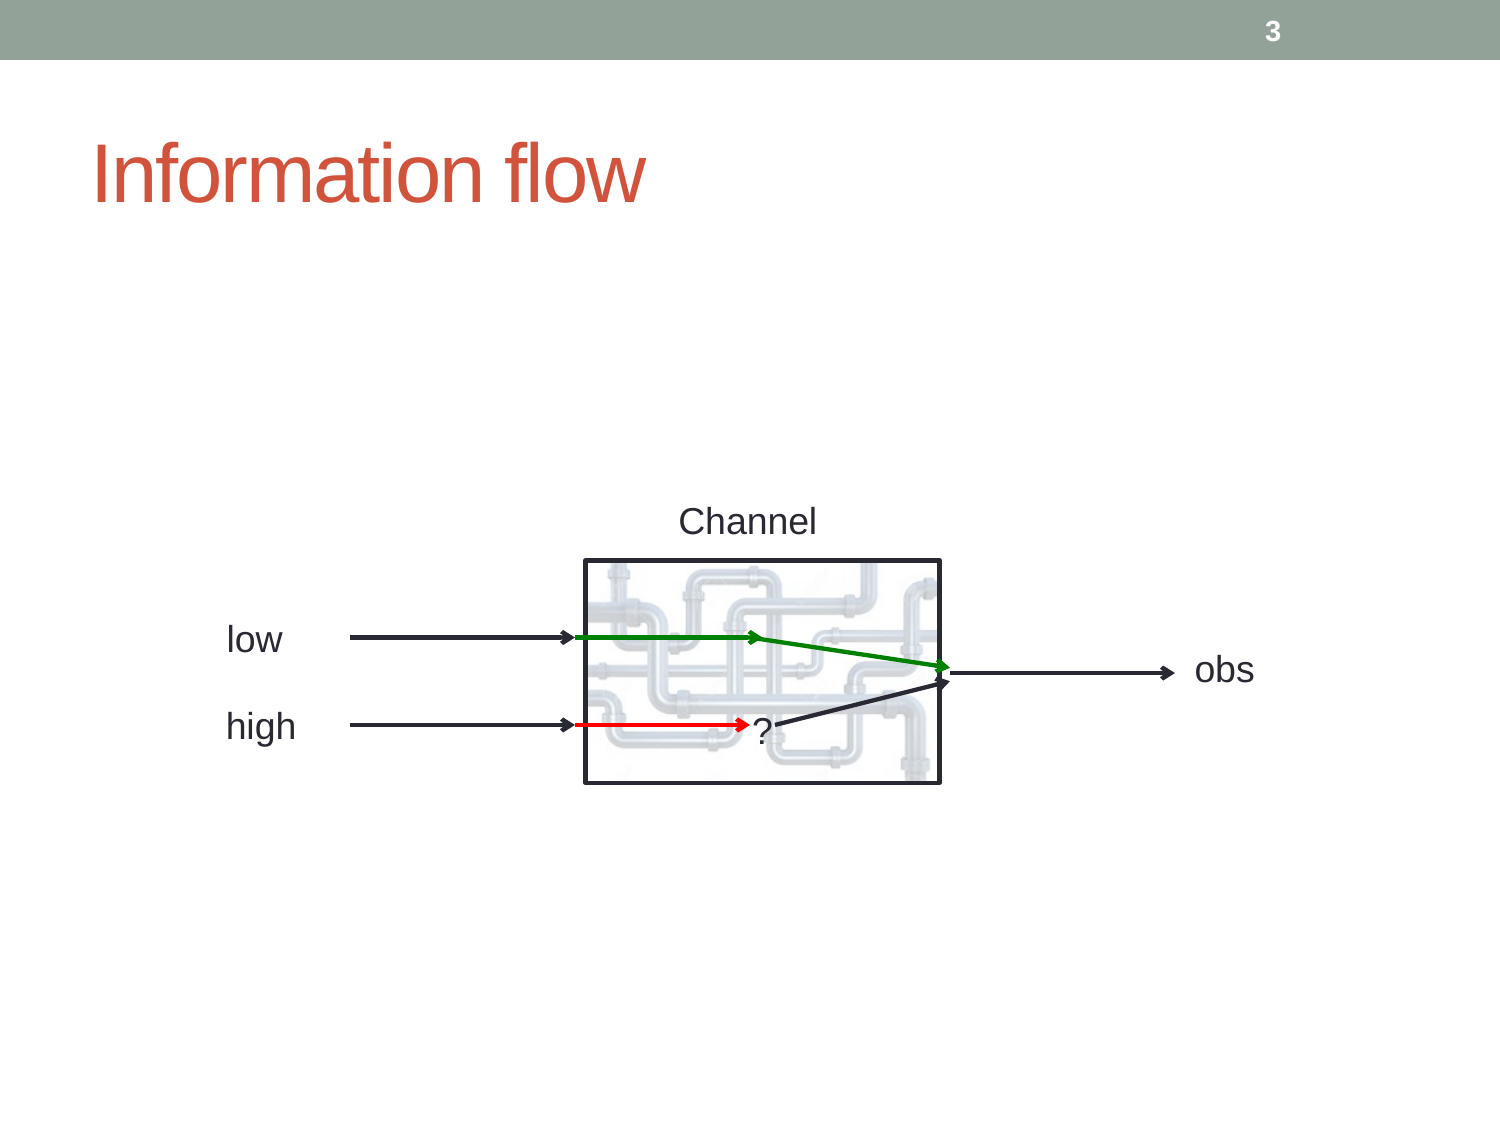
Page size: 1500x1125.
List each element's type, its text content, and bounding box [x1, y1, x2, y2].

title Information flow [75, 87, 1425, 250]
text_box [749, 637, 951, 669]
text_box Channel [663, 489, 833, 550]
text_box low [211, 607, 298, 667]
text_box obs [1179, 637, 1270, 698]
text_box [774, 680, 951, 726]
picture [587, 638, 938, 781]
picture [587, 562, 938, 637]
text_box high [211, 694, 312, 755]
slide_number 3 [1250, 3, 1425, 57]
